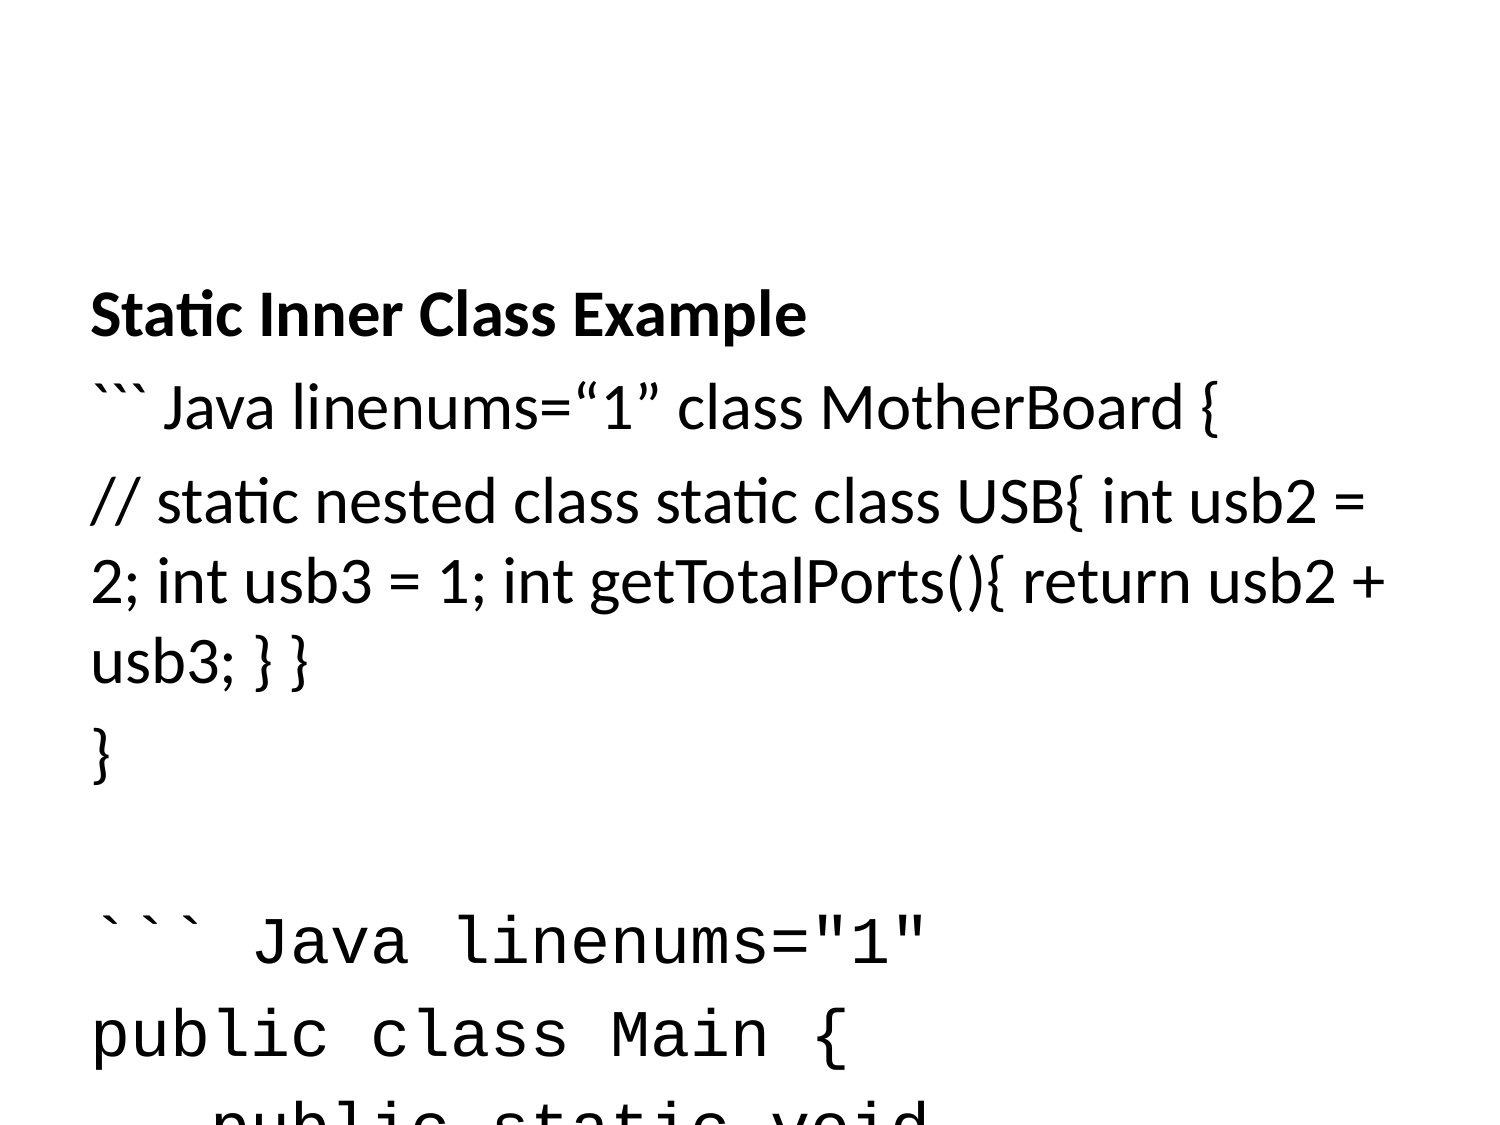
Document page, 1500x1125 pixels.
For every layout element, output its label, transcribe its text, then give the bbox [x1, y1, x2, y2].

list Static Inner Class Example ``` Java linenums=“1” class MotherBoard { // static nested class static class USB{ int usb2 = 2; int usb3 = 1; int getTotalPorts(){ return usb2 + usb3; } } } ``` Java linenums="1" public class Main { public static void main(String[] args) { // create an object of the static nested class // using the name of the outer class MotherBoard.USB usb = new MotherBoard.USB(); System.out.println("Total Ports = " + usb.getTotalPorts()); } } [75, 262, 1425, 1005]
